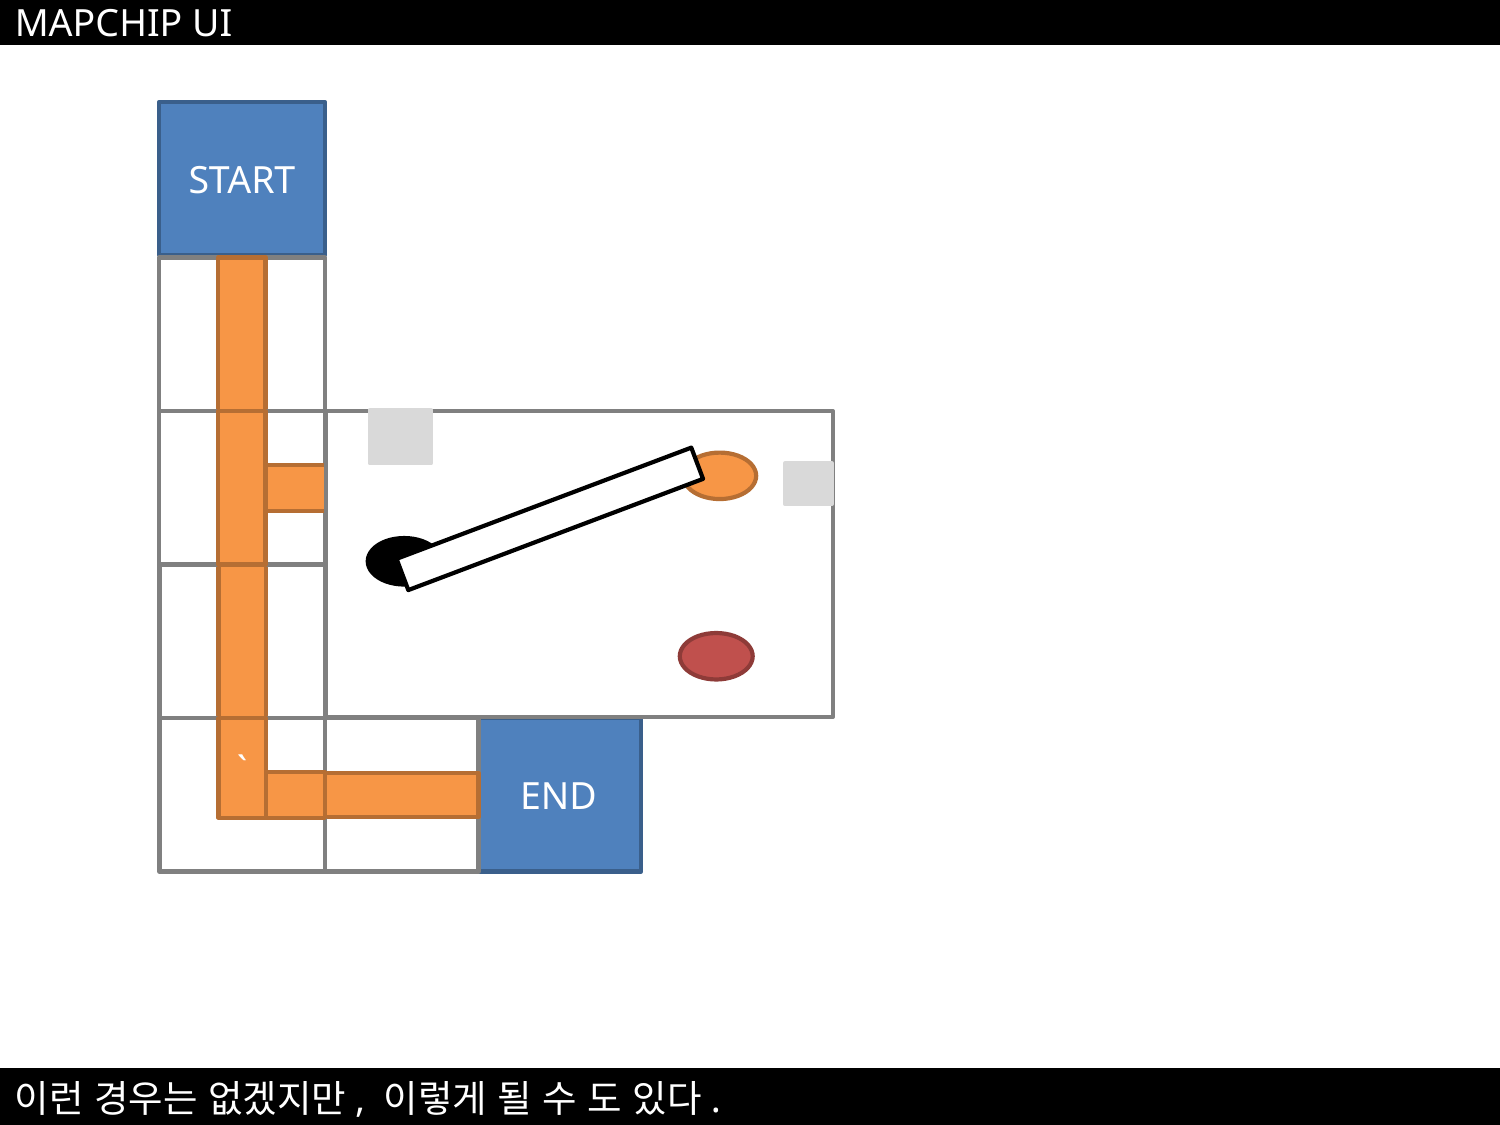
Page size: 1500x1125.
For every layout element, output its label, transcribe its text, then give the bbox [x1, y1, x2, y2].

text_box 이런 경우는 없겠지만, 이렇게 될 수 도 있다. [0, 1068, 1500, 1125]
text_box END [482, 726, 643, 874]
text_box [159, 410, 323, 565]
text_box START [157, 100, 327, 255]
text_box MAPCHIP UI [0, 0, 1500, 45]
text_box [328, 726, 479, 872]
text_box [159, 573, 320, 717]
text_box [159, 257, 325, 410]
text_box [325, 409, 833, 718]
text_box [159, 717, 326, 872]
